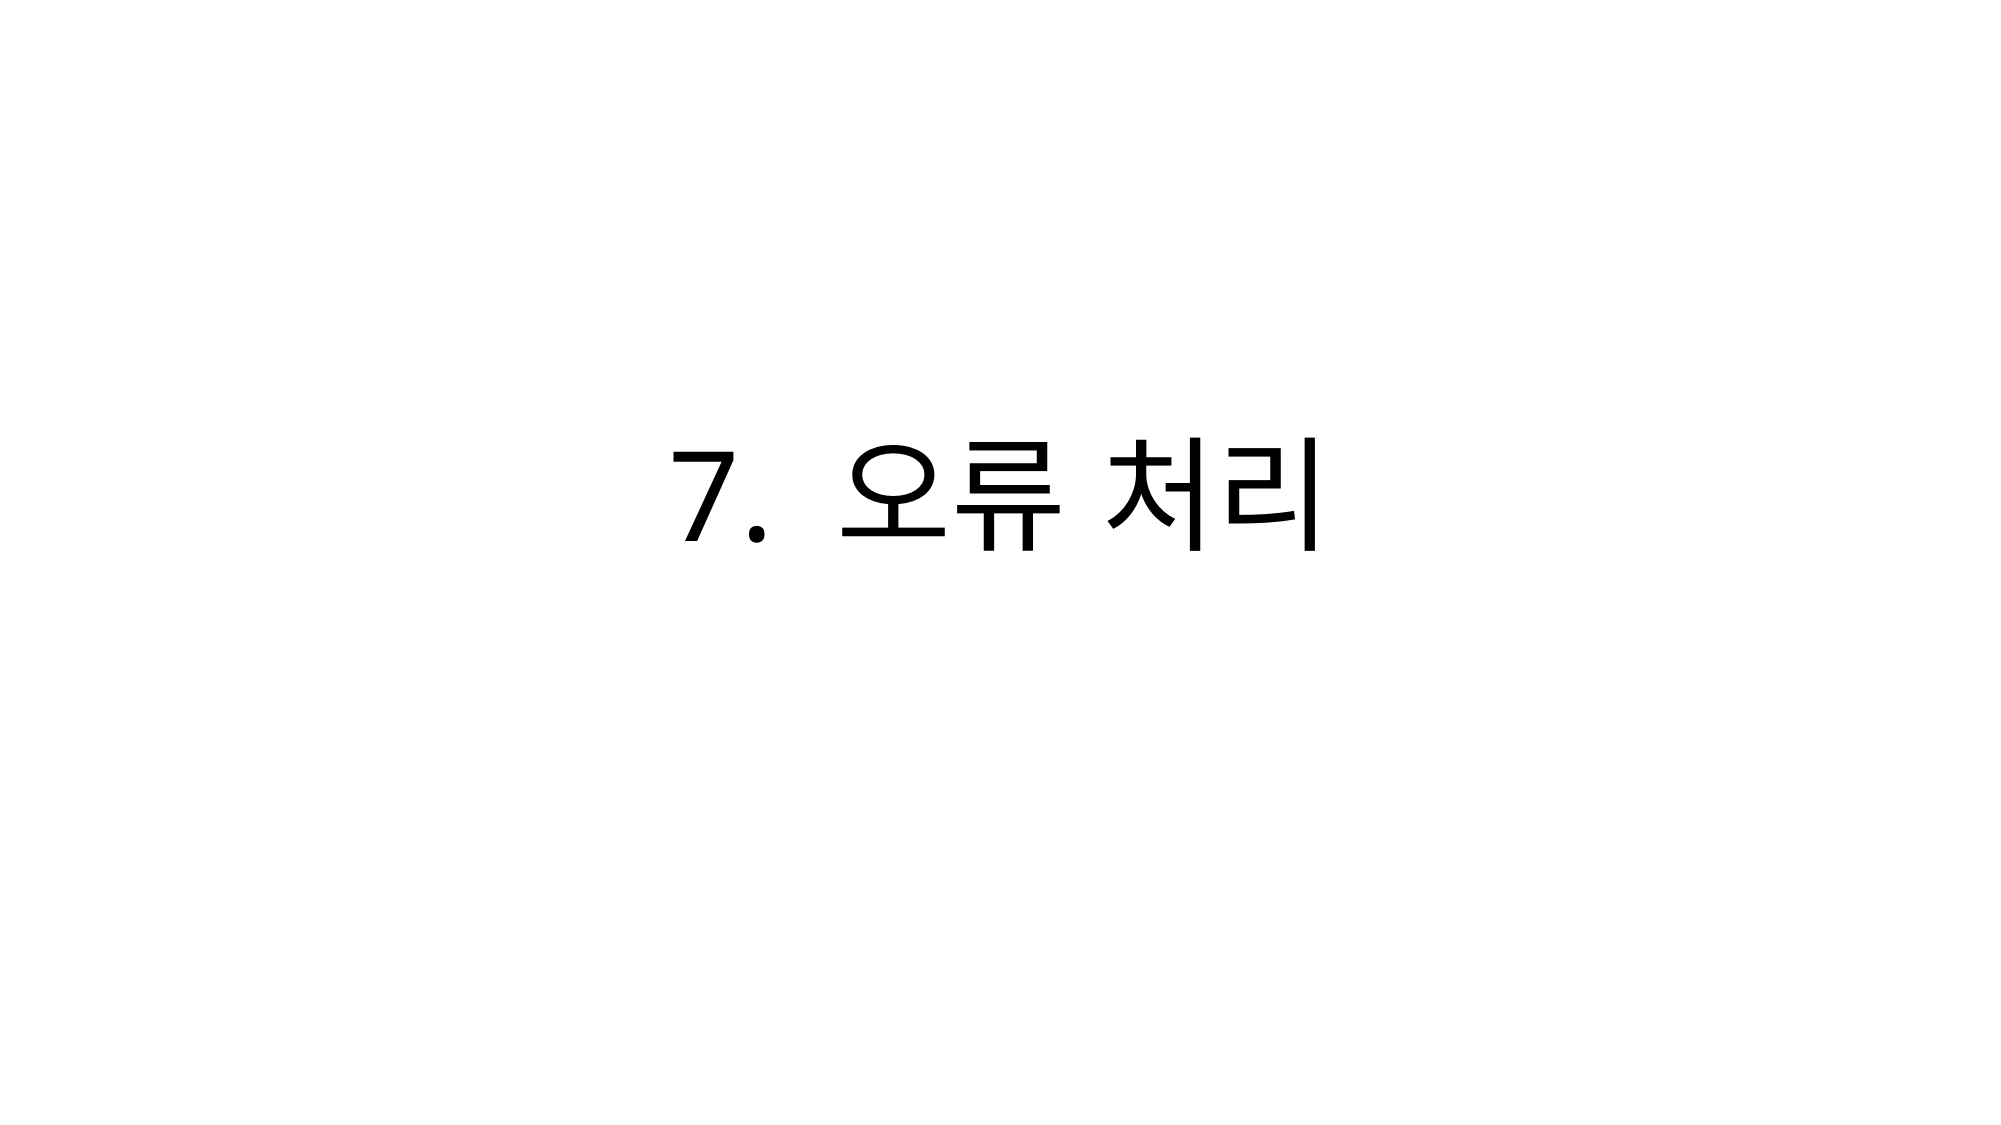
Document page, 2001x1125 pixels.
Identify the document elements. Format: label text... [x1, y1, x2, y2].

title 7. 오류 처리 [249, 184, 1750, 576]
